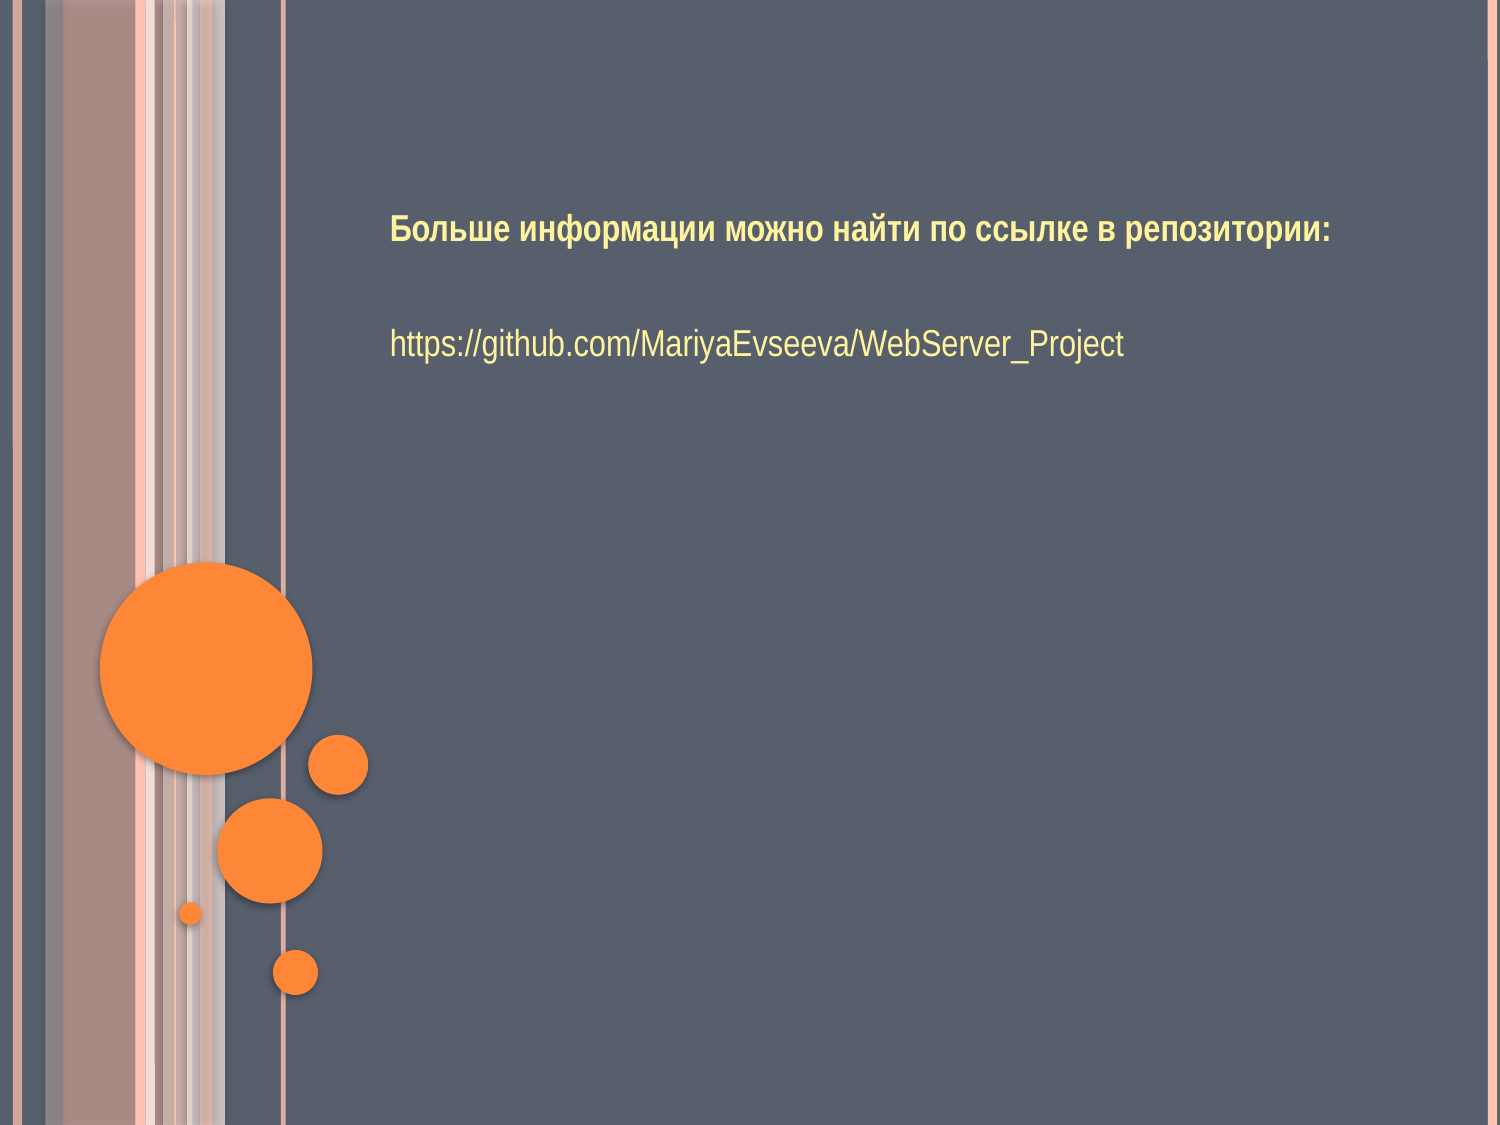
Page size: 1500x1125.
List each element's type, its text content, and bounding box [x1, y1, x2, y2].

list Больше информации можно найти по ссылке в репозитории: https://github.com/MariyaEvseeva/WebServer_Project [375, 196, 1388, 1036]
